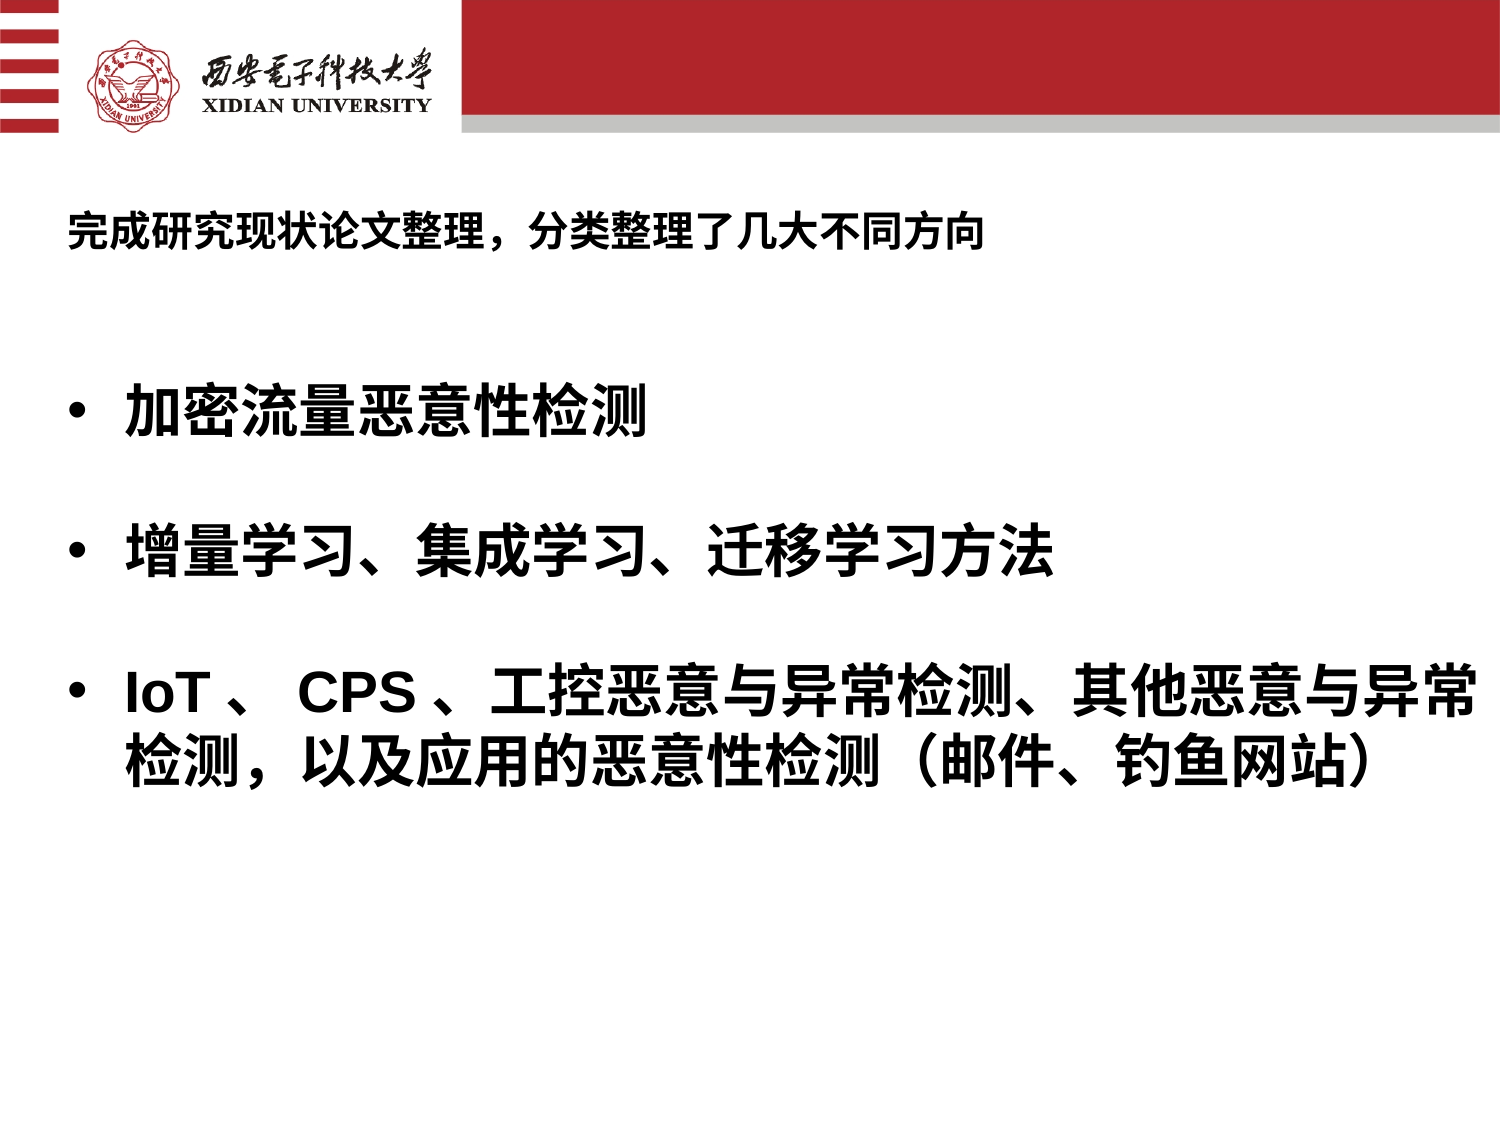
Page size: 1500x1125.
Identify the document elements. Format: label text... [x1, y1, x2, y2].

text_box 完成研究现状论文整理，分类整理了几大不同方向 加密流量恶意性检测 增量学习、集成学习、迁移学习方法 IoT、CPS、工控恶意与异常检测、其他恶意与异常检测，以及应用的恶意性检测（邮件、钓鱼网站） [53, 137, 1500, 972]
picture [0, 0, 1500, 1125]
